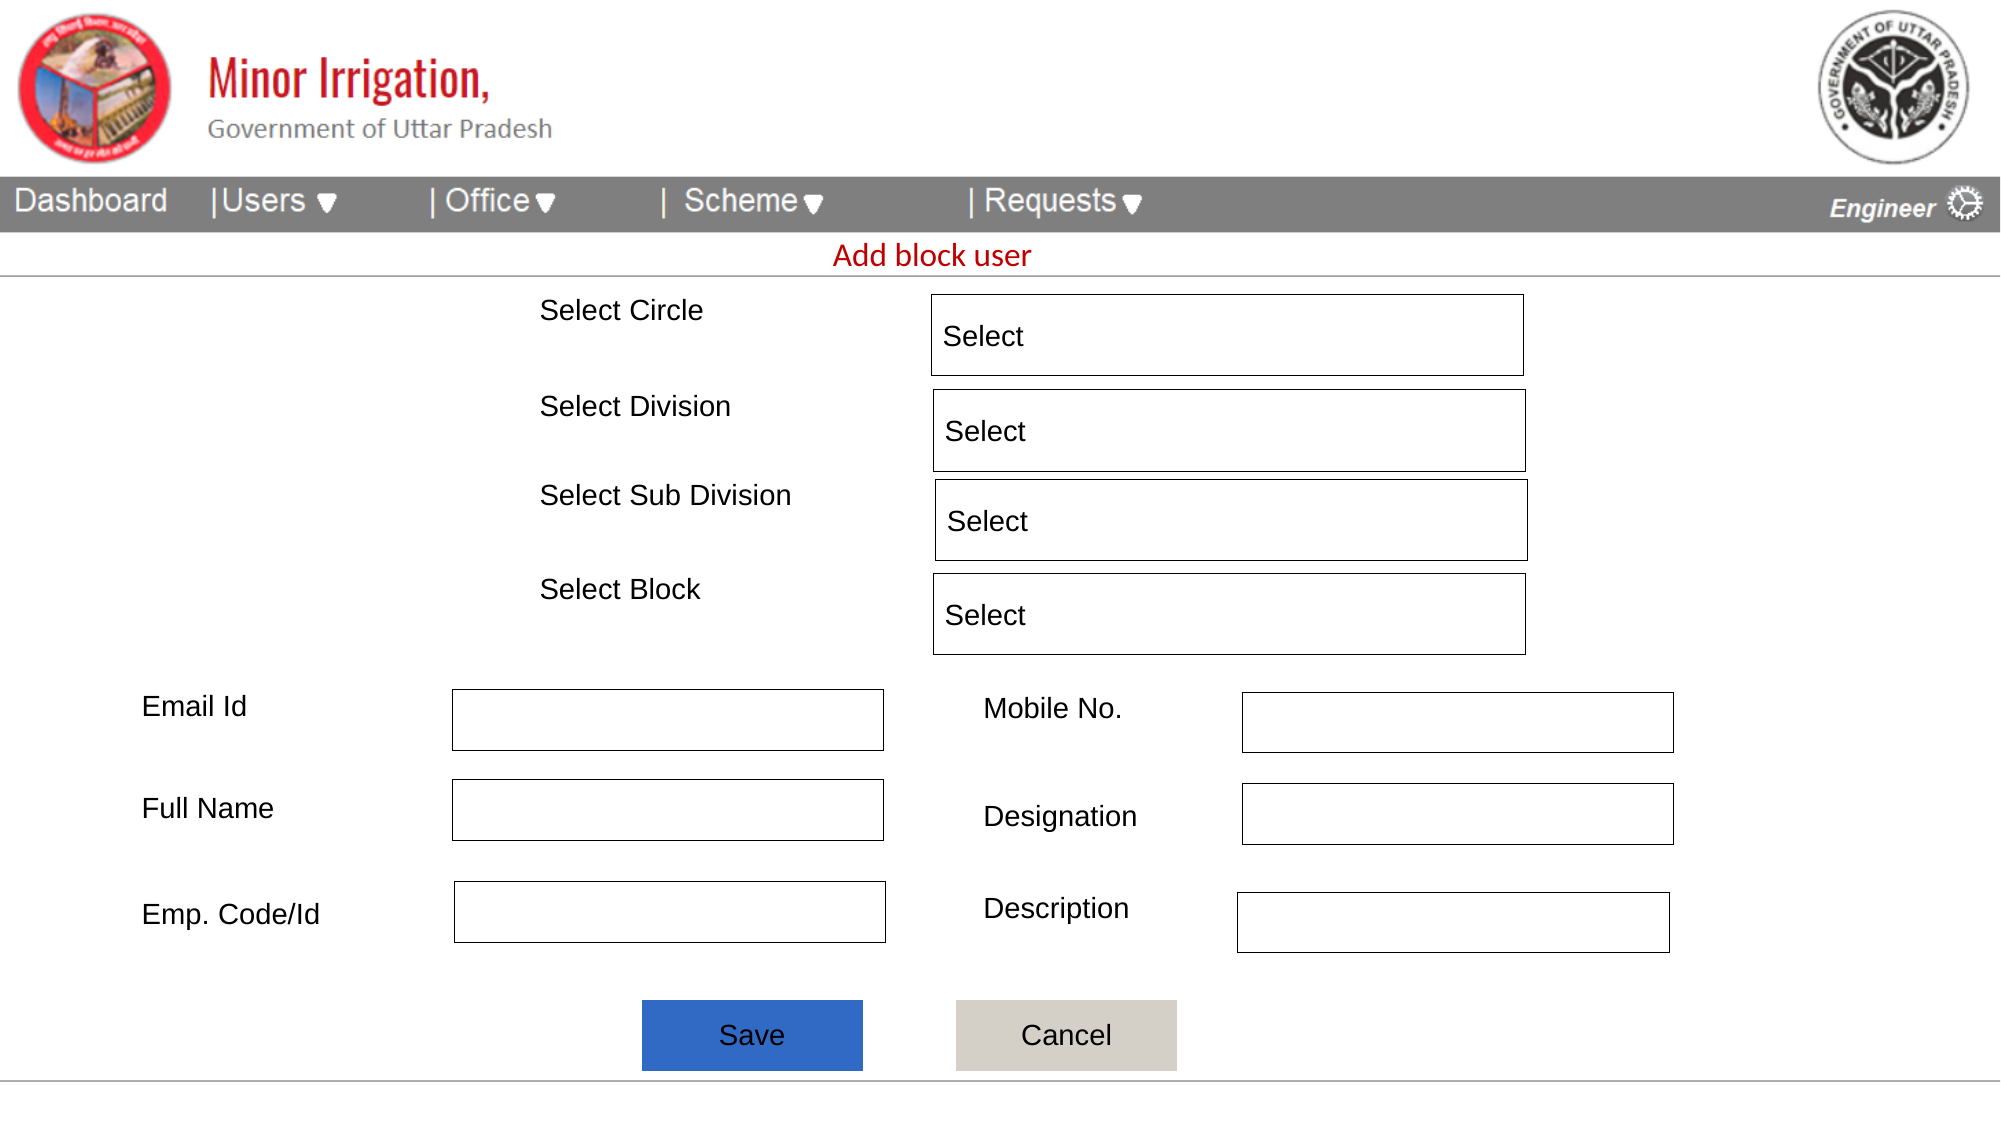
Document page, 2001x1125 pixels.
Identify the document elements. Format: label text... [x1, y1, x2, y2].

text_box Add block user [817, 226, 1048, 281]
picture [0, 0, 2001, 1125]
